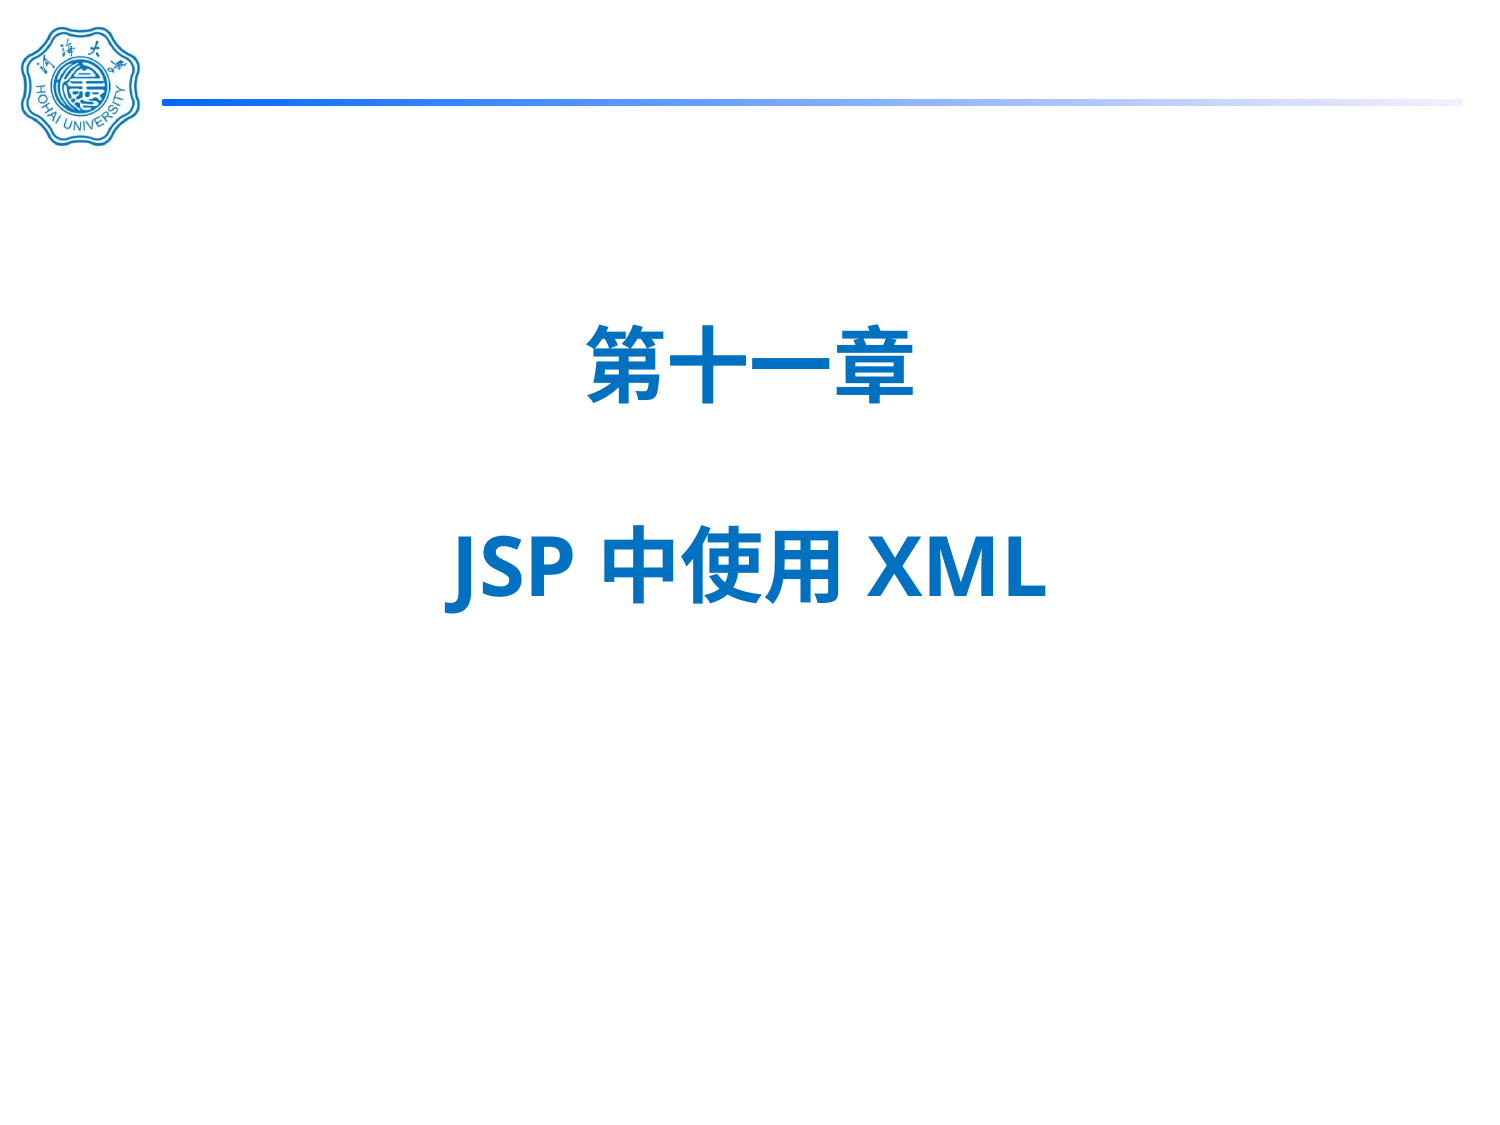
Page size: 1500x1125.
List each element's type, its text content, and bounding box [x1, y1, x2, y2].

text_box [162, 99, 1463, 106]
text_box 第十一章 JSP中使用XML [117, 305, 1383, 721]
picture [0, 0, 159, 169]
